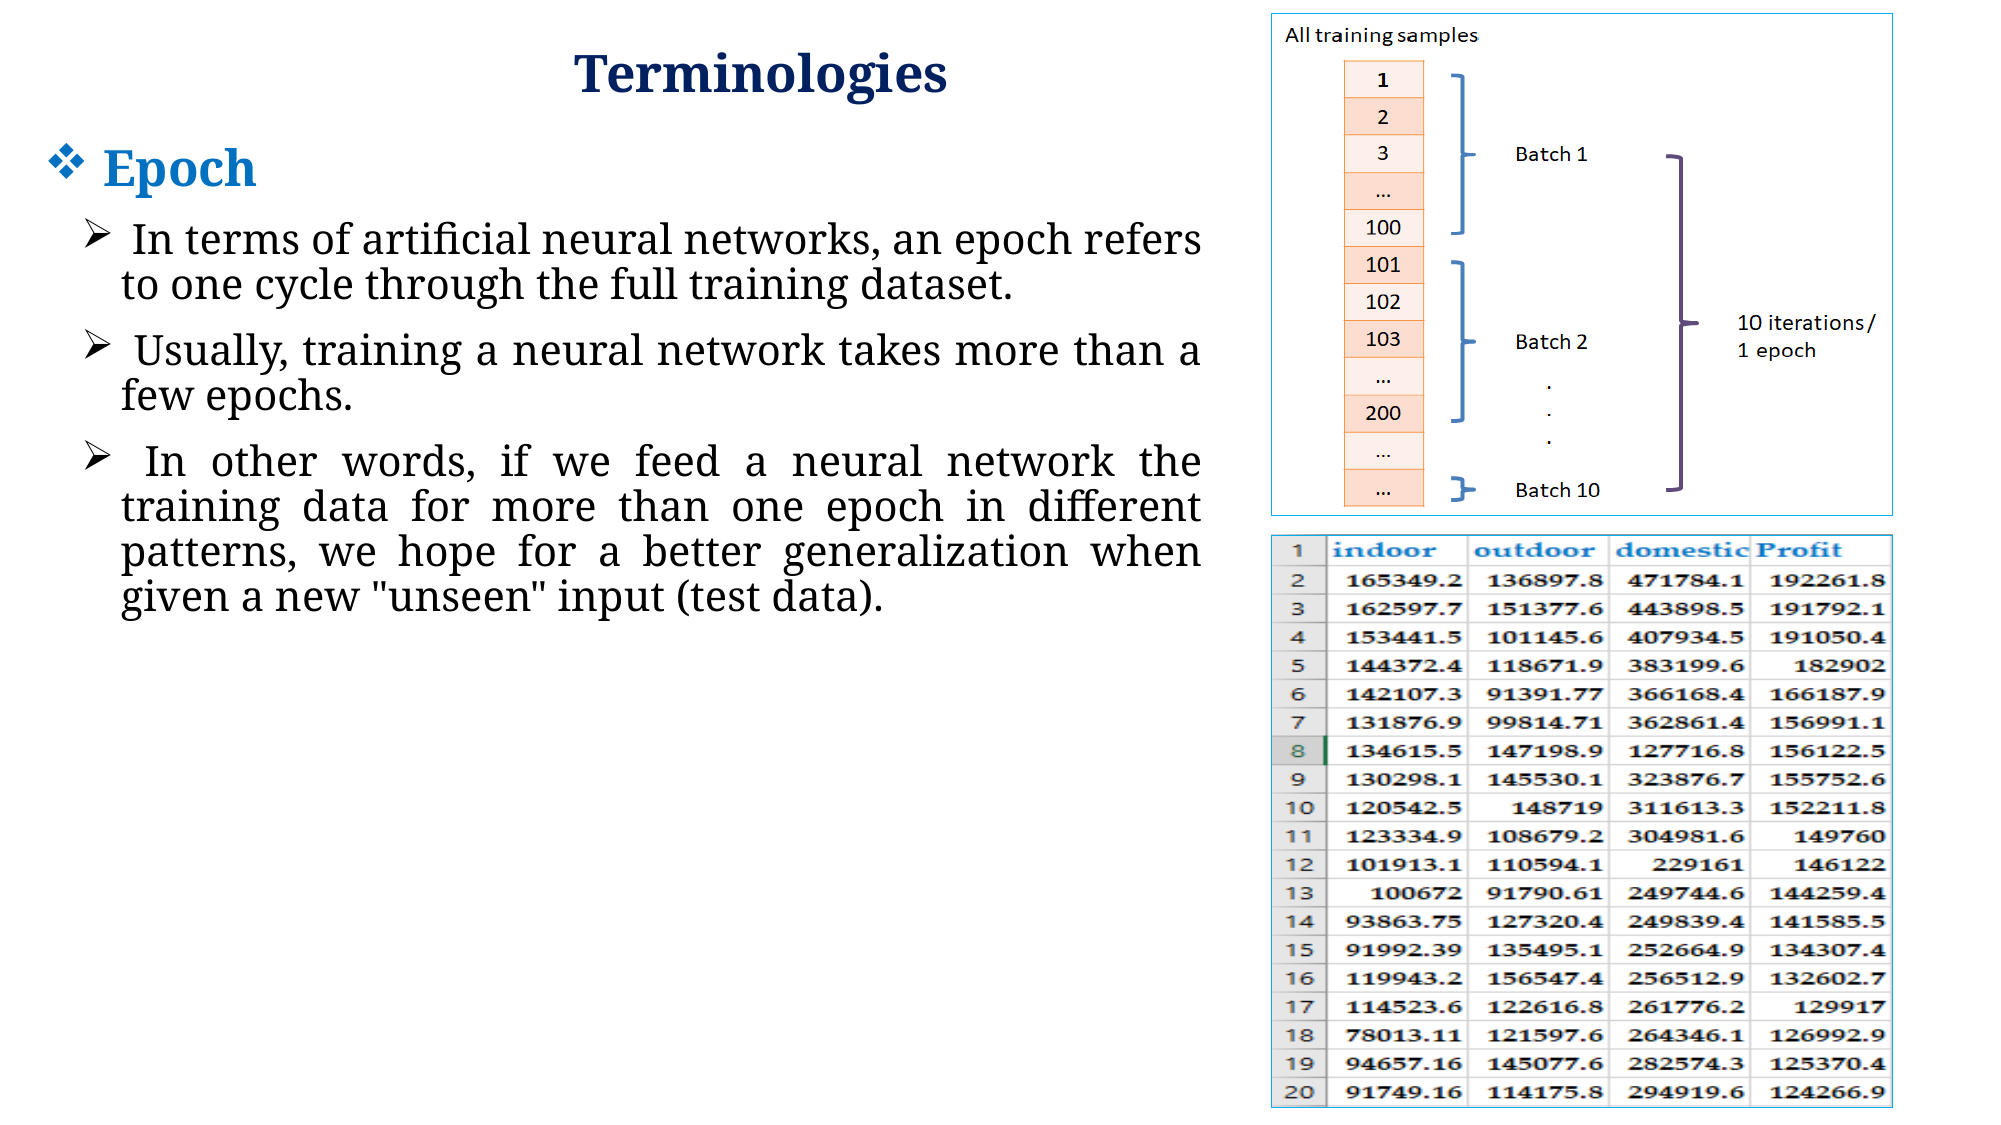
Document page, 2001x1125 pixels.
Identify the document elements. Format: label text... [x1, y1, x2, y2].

list Epoch In terms of artificial neural networks, an epoch refers to one cycle through the full training dataset. Usually, training a neural network takes more than a few epochs. In other words, if we feed a neural network the training data for more than one epoch in different patterns, we hope for a better generalization when given a new "unseen" input (test data). [29, 136, 1218, 839]
picture [1273, 15, 1891, 514]
picture [1273, 537, 1891, 1106]
title Terminologies [555, 23, 980, 130]
